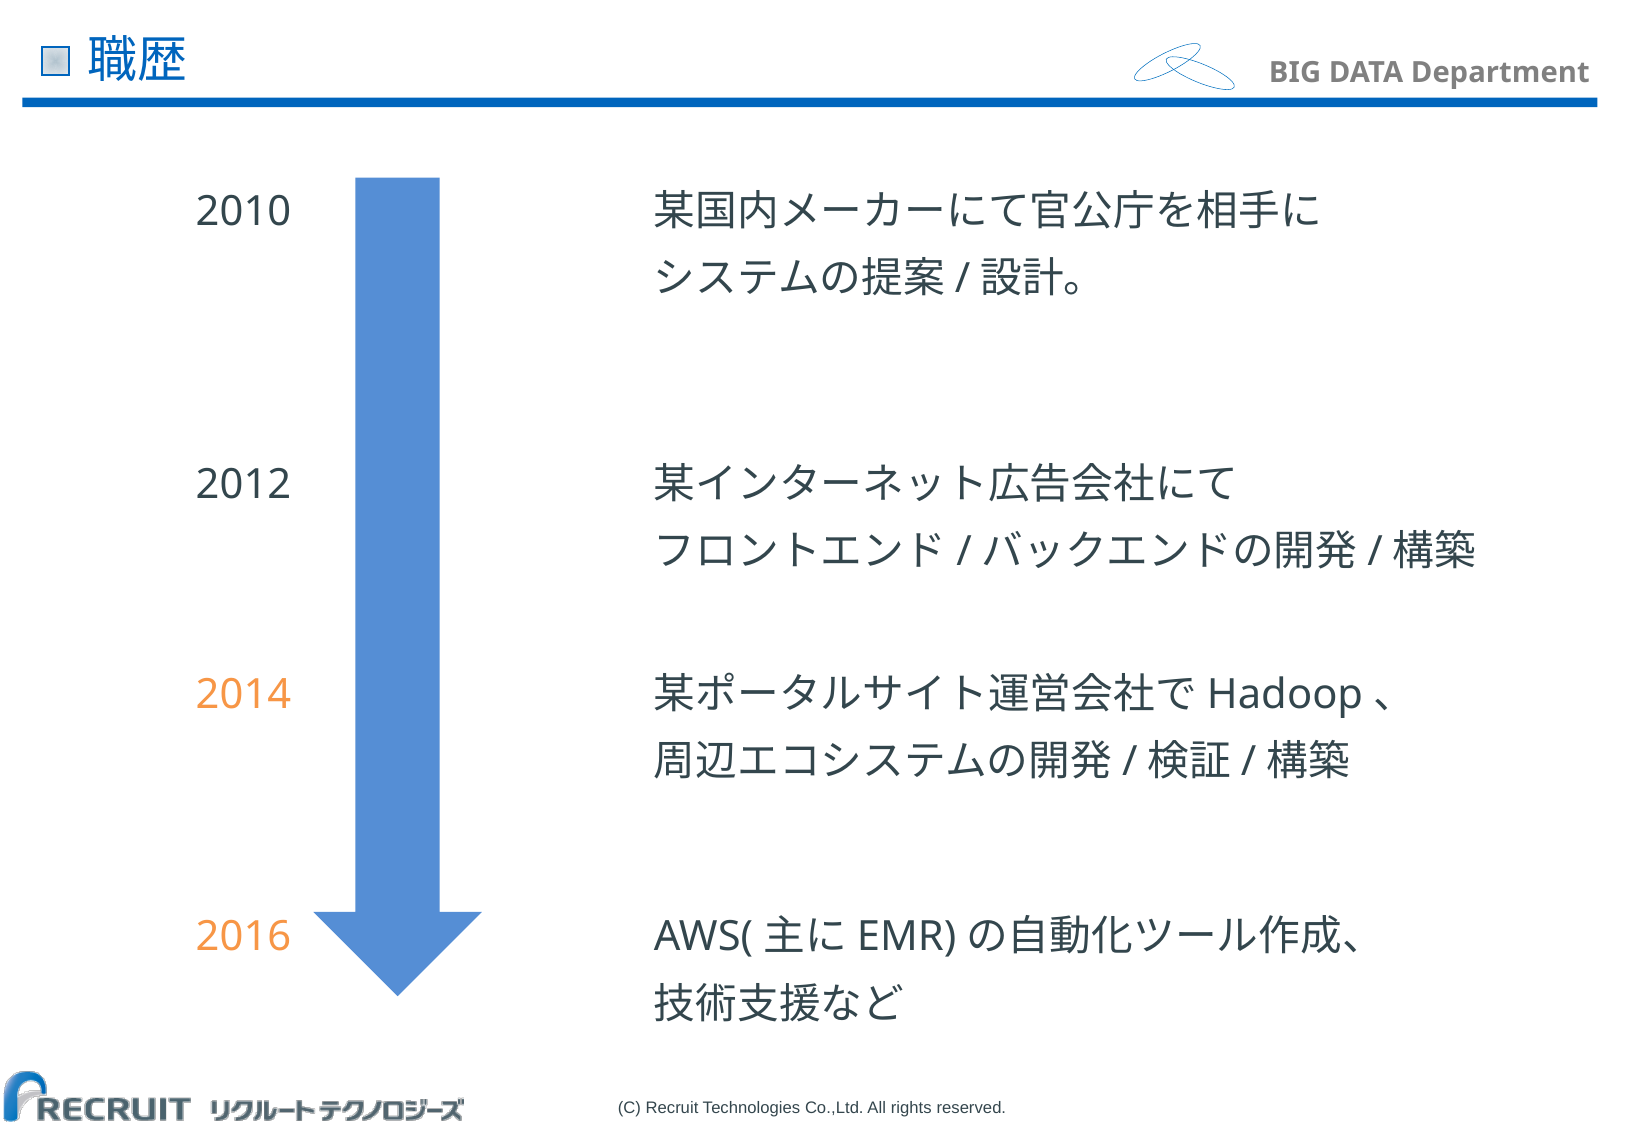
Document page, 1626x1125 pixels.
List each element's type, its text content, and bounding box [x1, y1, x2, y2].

picture [3, 1068, 464, 1122]
text_box 2010 [189, 177, 418, 240]
text_box 2016 [189, 903, 418, 966]
title 職歴 [86, 21, 1546, 93]
text_box 某国内メーカーにて官公庁を相手に システムの提案/設計。 [648, 177, 1436, 303]
text_box AWS(主にEMR)の自動化ツール作成、 技術支援など [648, 903, 1510, 1029]
text_box 某インターネット広告会社にて フロントエンド/バックエンドの開発/構築 [648, 450, 1510, 576]
text_box 某ポータルサイト運営会社でHadoop、 周辺エコシステムの開発/検証/構築 [648, 660, 1510, 786]
text_box 2014 [189, 660, 418, 723]
text_box 2012 [189, 450, 418, 513]
text_box [355, 177, 482, 997]
